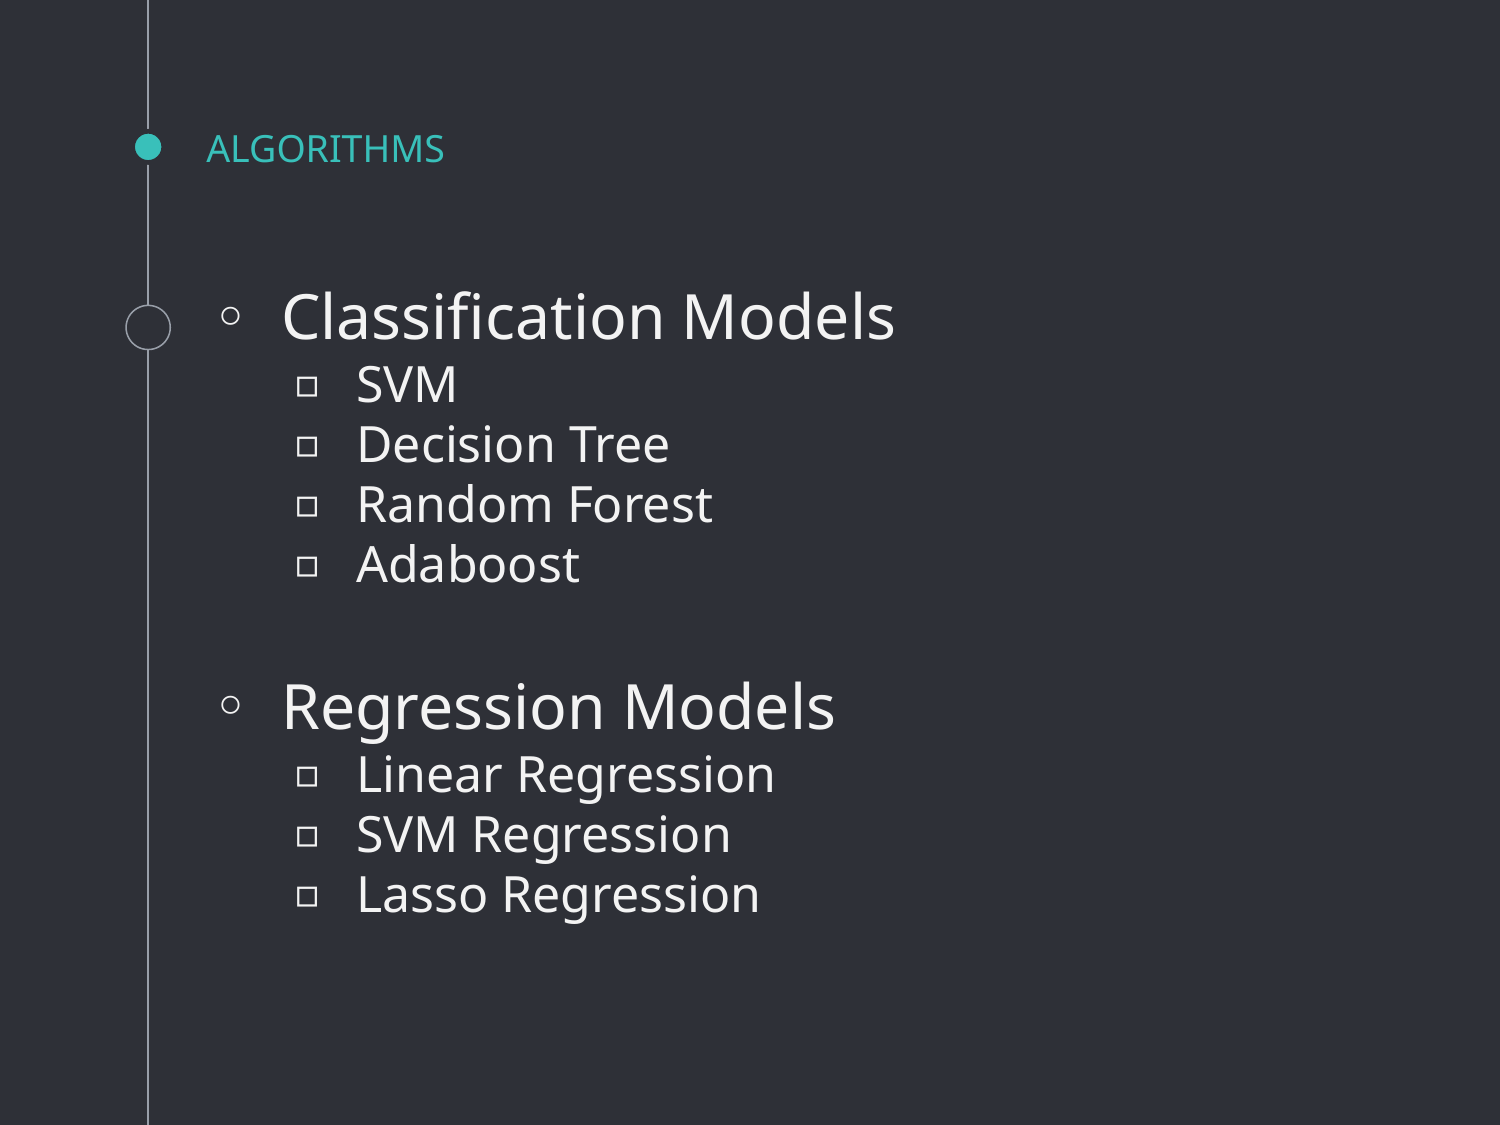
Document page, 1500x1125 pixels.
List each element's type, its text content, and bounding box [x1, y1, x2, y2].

title ALGORITHMS [191, 109, 1317, 185]
list Classification Models SVM Decision Tree Random Forest Adaboost Regression Models Linear Regression SVM Regression Lasso Regression [191, 262, 1317, 1078]
